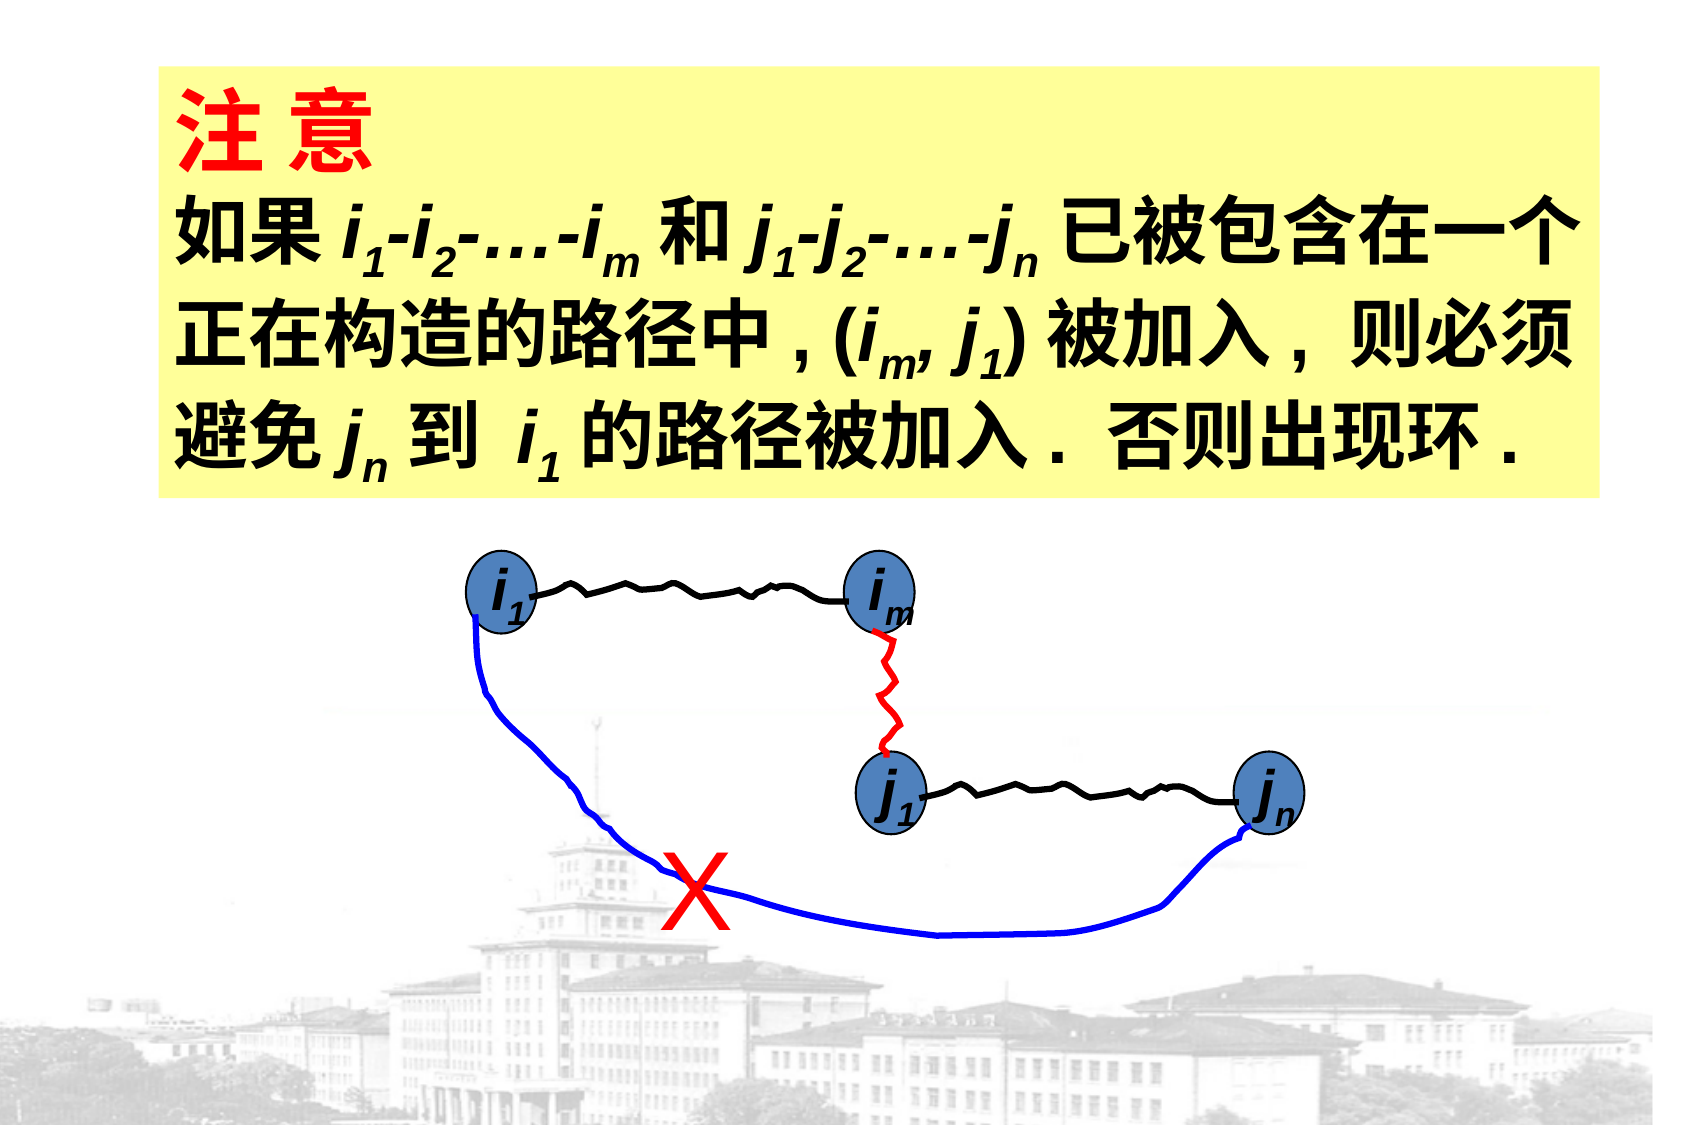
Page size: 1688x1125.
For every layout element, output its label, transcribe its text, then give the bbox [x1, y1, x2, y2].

text_box 注 意 如果i1-i2-…-im和j1-j2-…-jn已被包含在一个正在构造的路径中, (im, j1)被加入, 则必须避免jn到 i1的路径被加入. 否则出现环. [158, 66, 1600, 499]
text_box [475, 617, 1249, 936]
text_box [1143, 786, 1236, 803]
text_box [875, 631, 901, 755]
text_box [1124, 790, 1135, 795]
text_box im [843, 550, 915, 634]
text_box [11, 11, 324, 173]
text_box [532, 583, 846, 602]
text_box i1 [465, 550, 537, 628]
picture [0, 529, 1688, 1125]
text_box jn [1233, 751, 1305, 835]
text_box X [643, 810, 748, 961]
